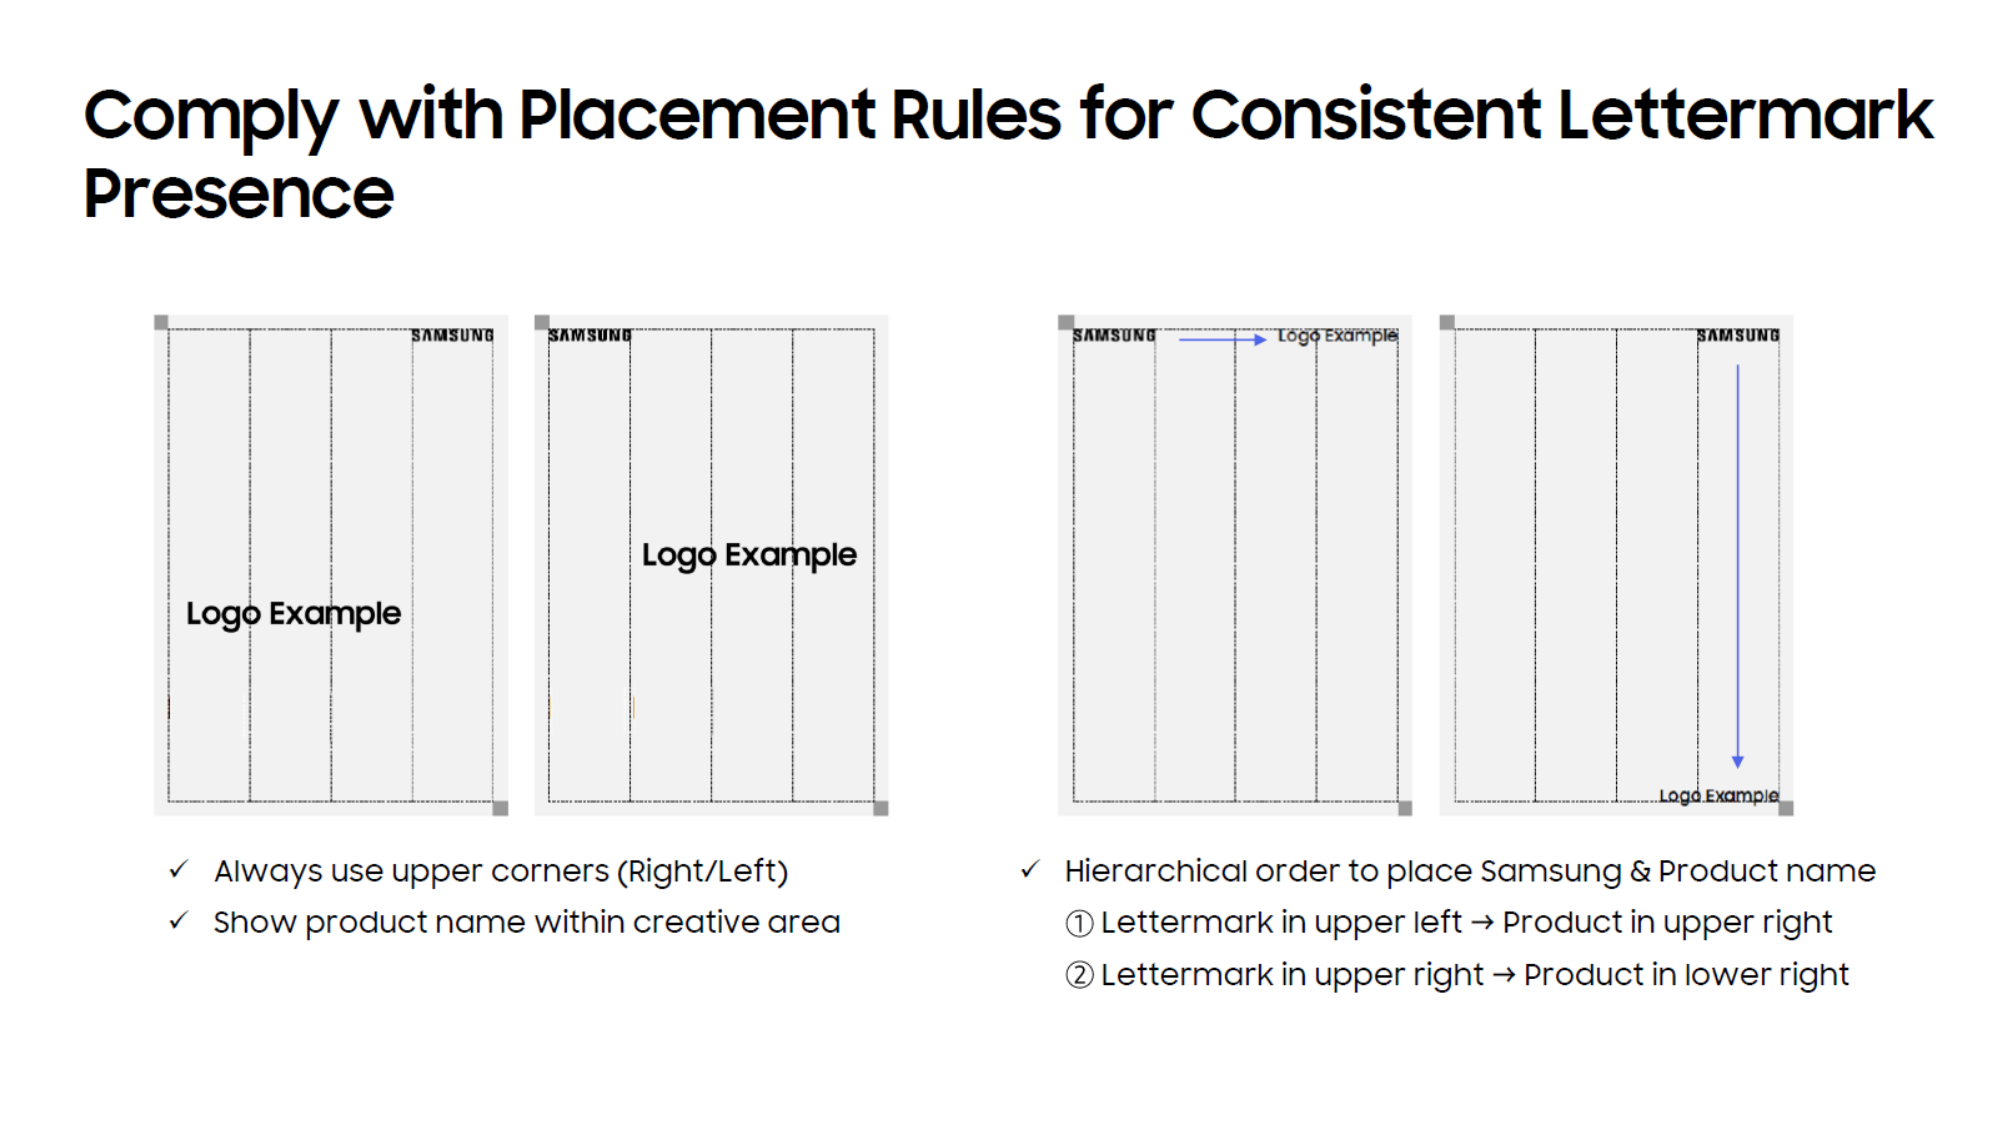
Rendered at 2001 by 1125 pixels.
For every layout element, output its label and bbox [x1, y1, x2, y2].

list [19, 26, 1962, 1054]
